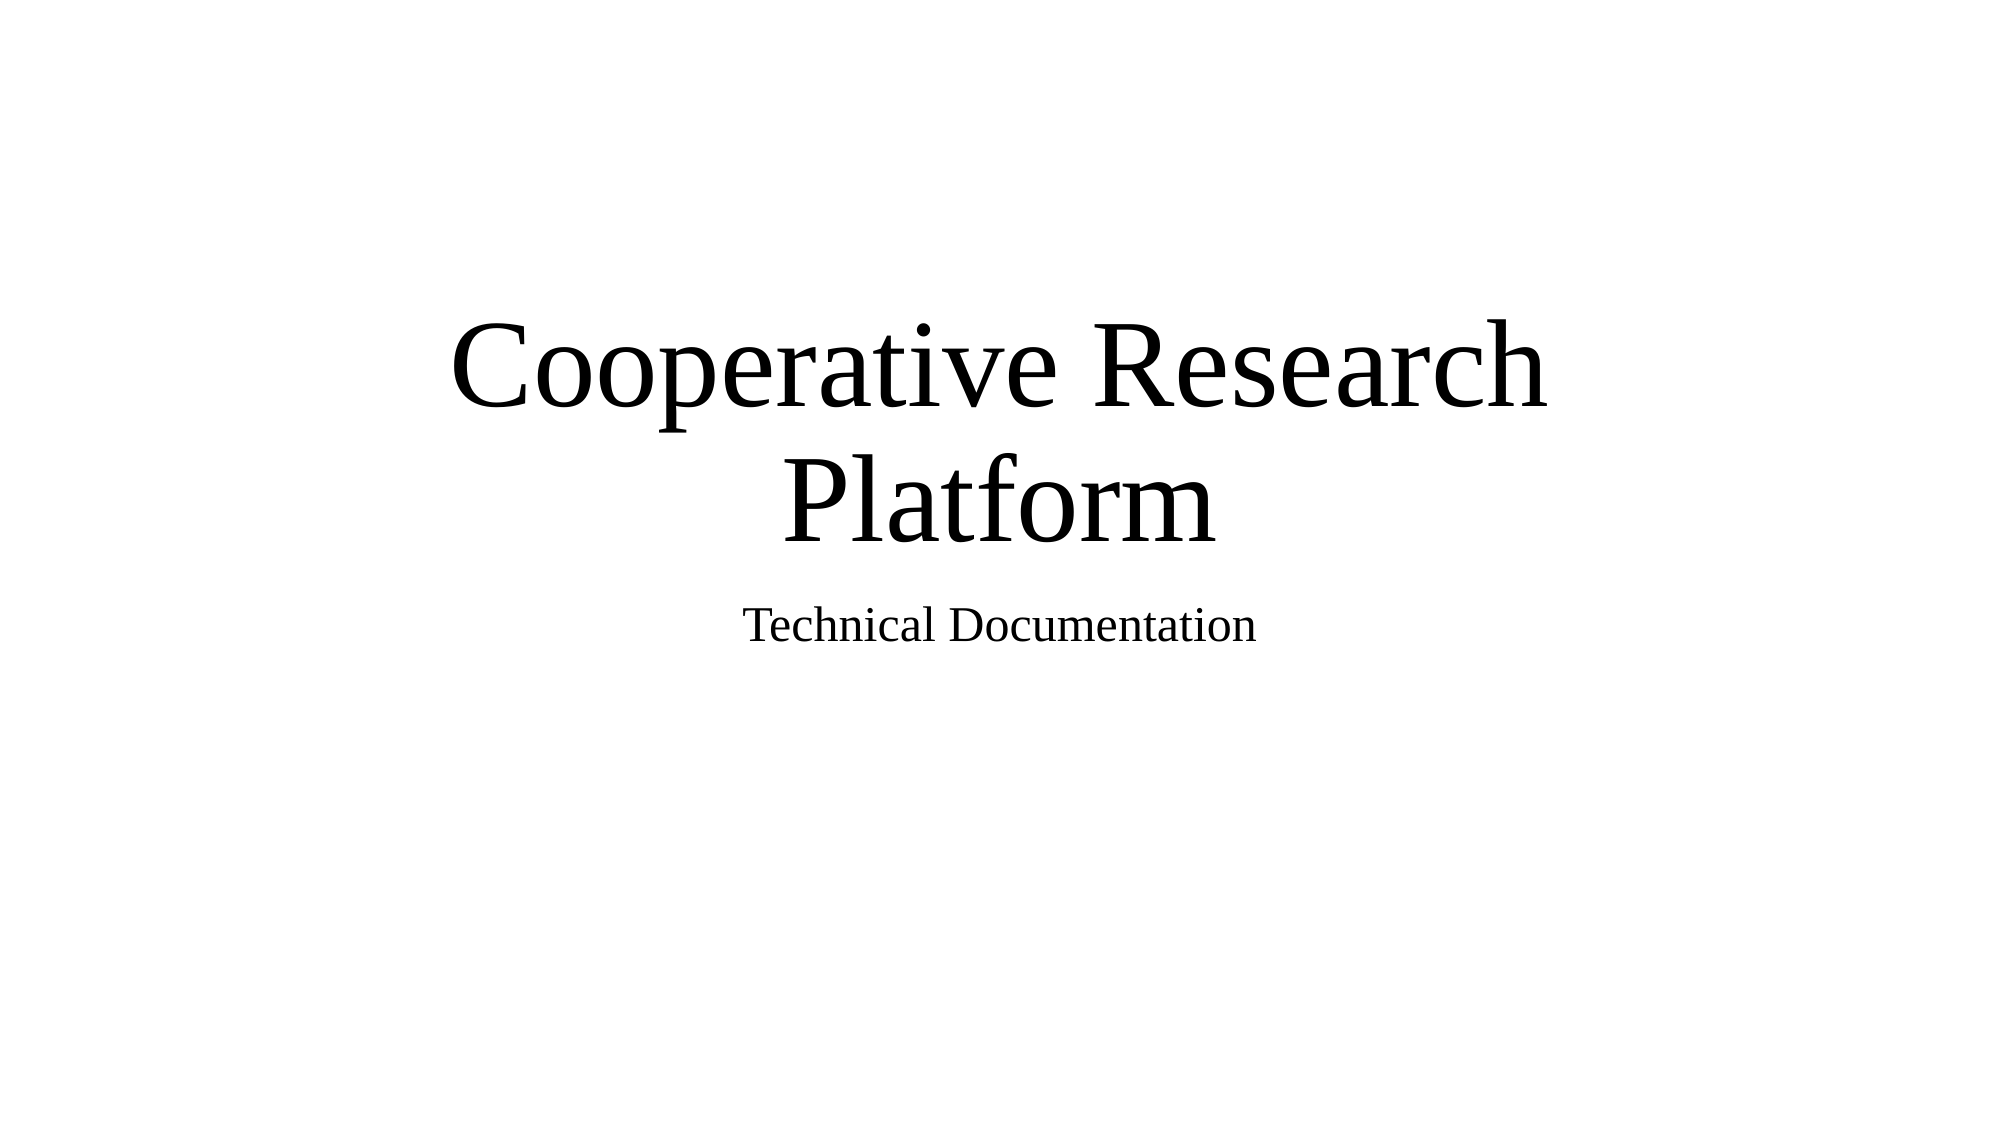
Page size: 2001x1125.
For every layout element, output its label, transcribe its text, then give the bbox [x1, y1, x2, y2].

subtitle Technical Documentation [249, 590, 1750, 863]
title Cooperative Research Platform [249, 184, 1750, 576]
